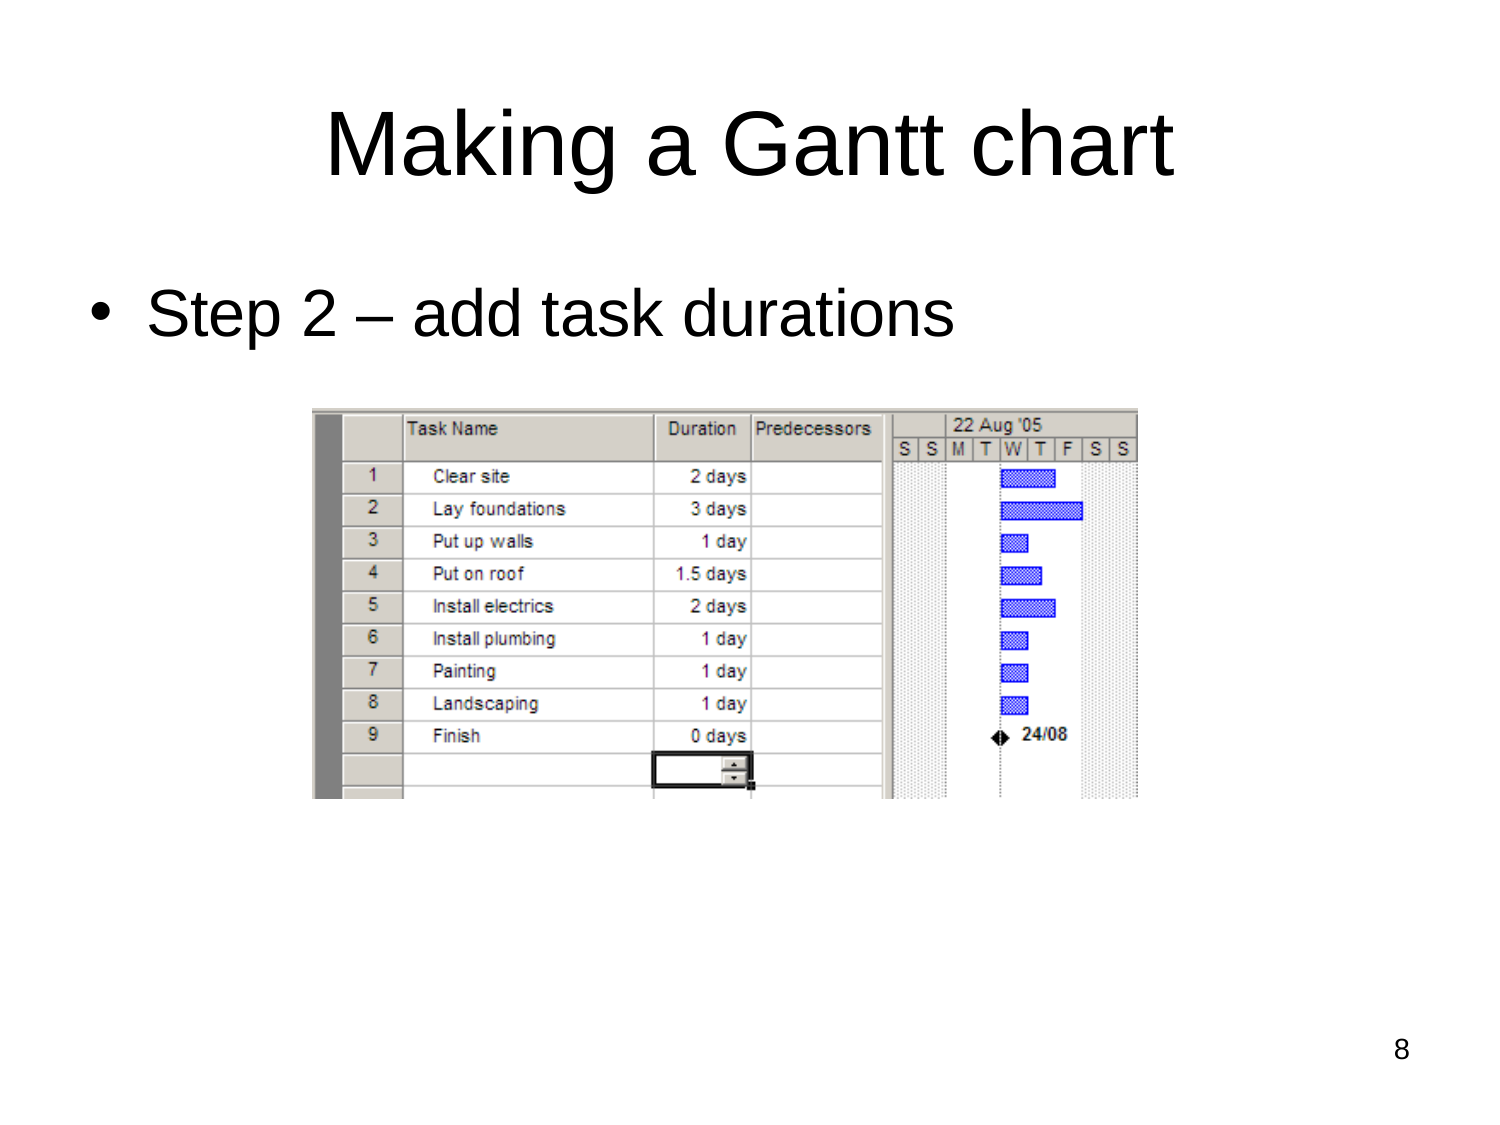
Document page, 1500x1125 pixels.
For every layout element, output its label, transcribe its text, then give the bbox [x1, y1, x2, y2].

text_box 1 [1210, 1023, 1425, 1102]
title Making a Gantt chart [75, 45, 1425, 233]
picture [312, 407, 1139, 799]
list Step 2 – add task durations [75, 262, 1425, 362]
